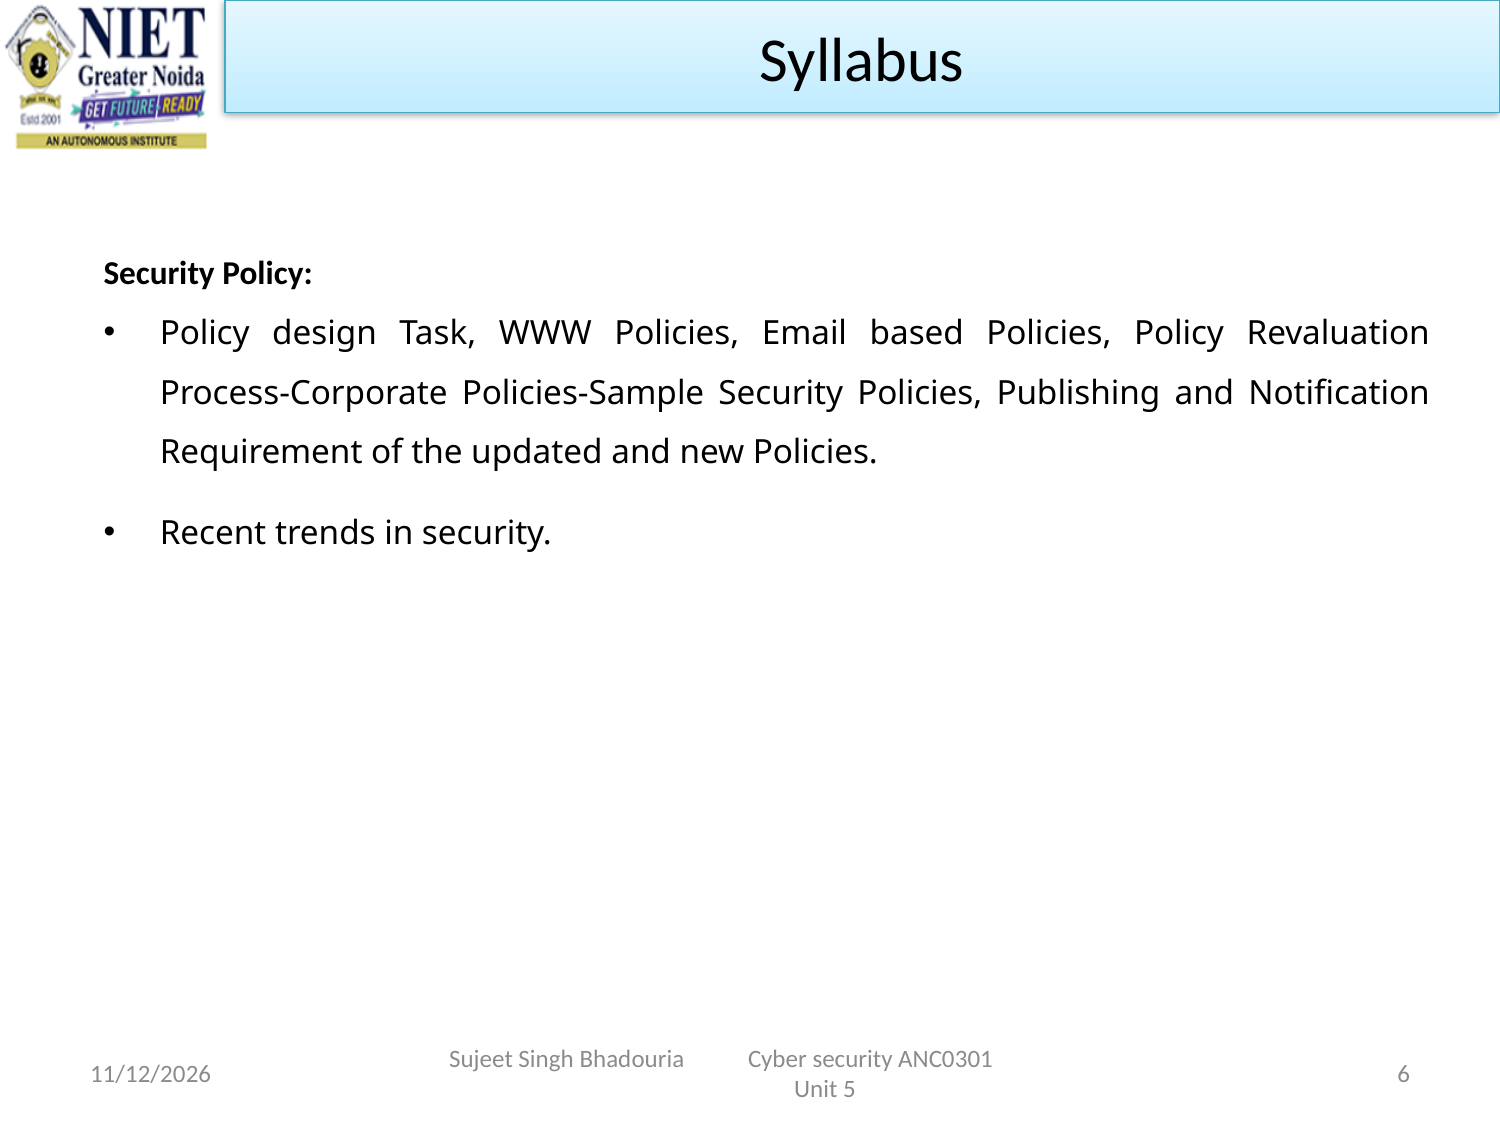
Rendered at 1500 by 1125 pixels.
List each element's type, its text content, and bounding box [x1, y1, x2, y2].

text_box Syllabus [224, 0, 1500, 113]
picture [0, 0, 213, 154]
footer Sujeet Singh Bhadouria Cyber security ANC0301 Unit 5 [412, 1042, 1238, 1103]
slide_number 6 [1238, 1042, 1425, 1103]
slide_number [75, 1042, 412, 1103]
list Security Policy: Policy design Task, WWW Policies, Email based Policies, Policy Revaluation Process-Corporate Policies-Sample Security Policies, Publishing and Notification Requirement of the updated and new Policies. Recent trends in security. [88, 243, 1447, 1022]
